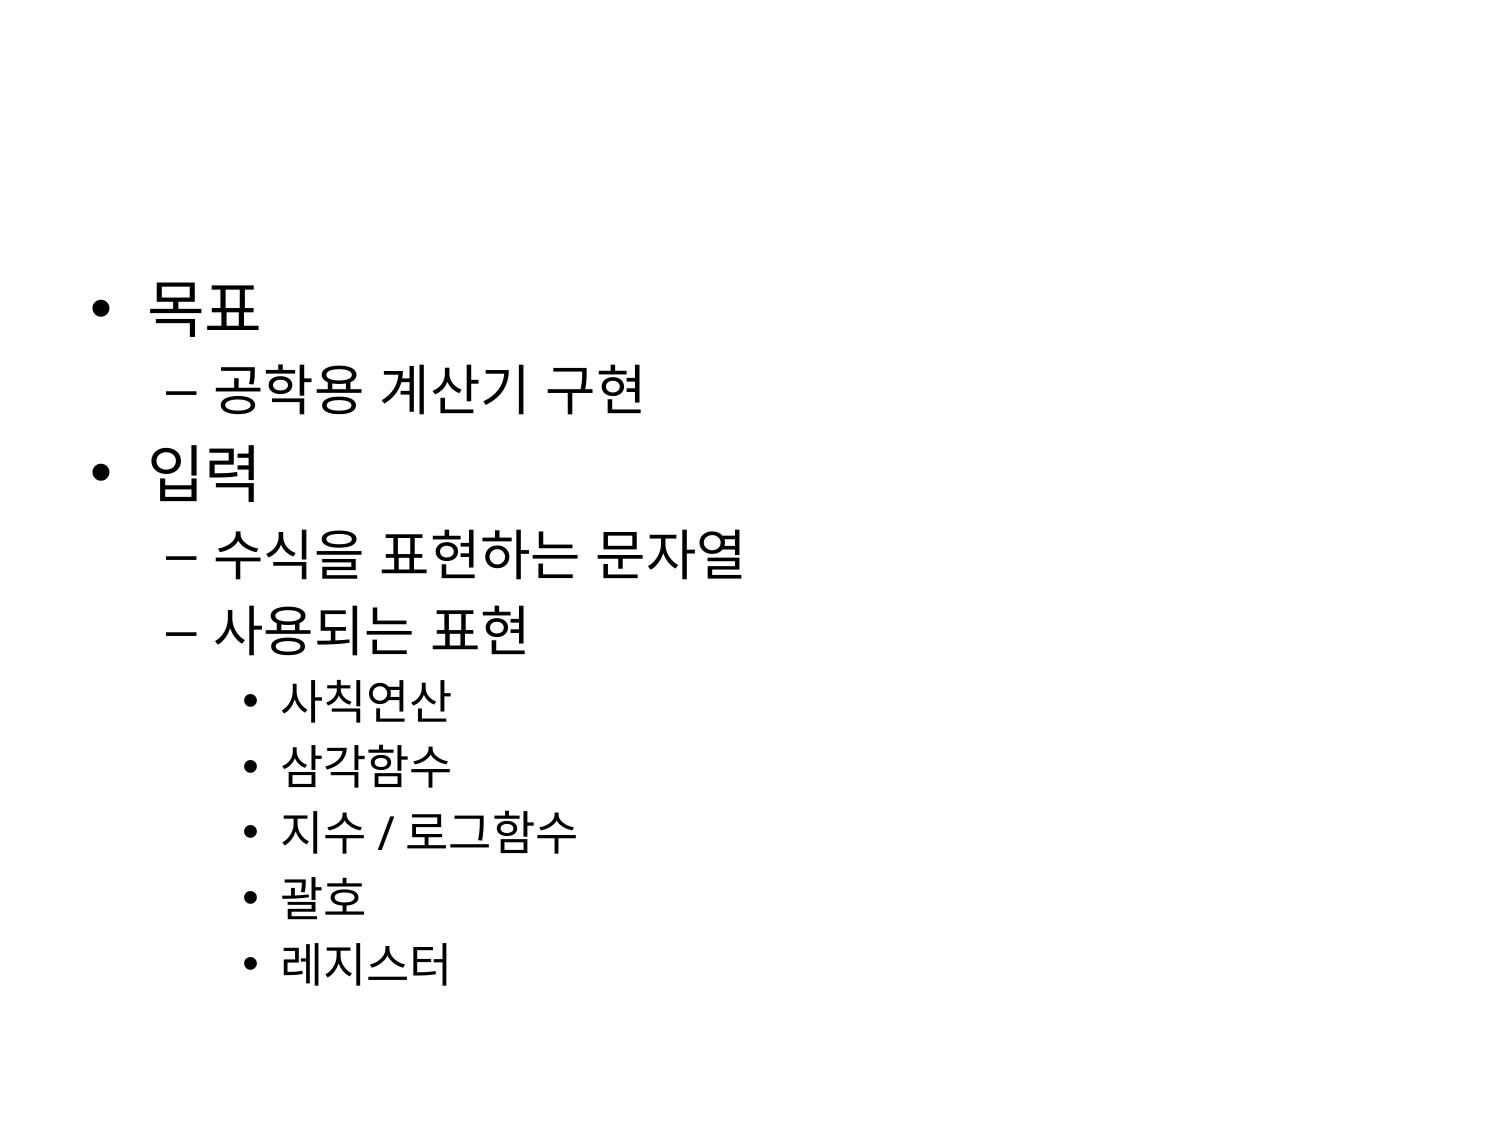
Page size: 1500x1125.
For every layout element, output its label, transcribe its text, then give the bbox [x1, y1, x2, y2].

list 목표 공학용 계산기 구현 입력 수식을 표현하는 문자열 사용되는 표현 사칙연산 삼각함수 지수/로그함수 괄호 레지스터 [75, 262, 1425, 1005]
